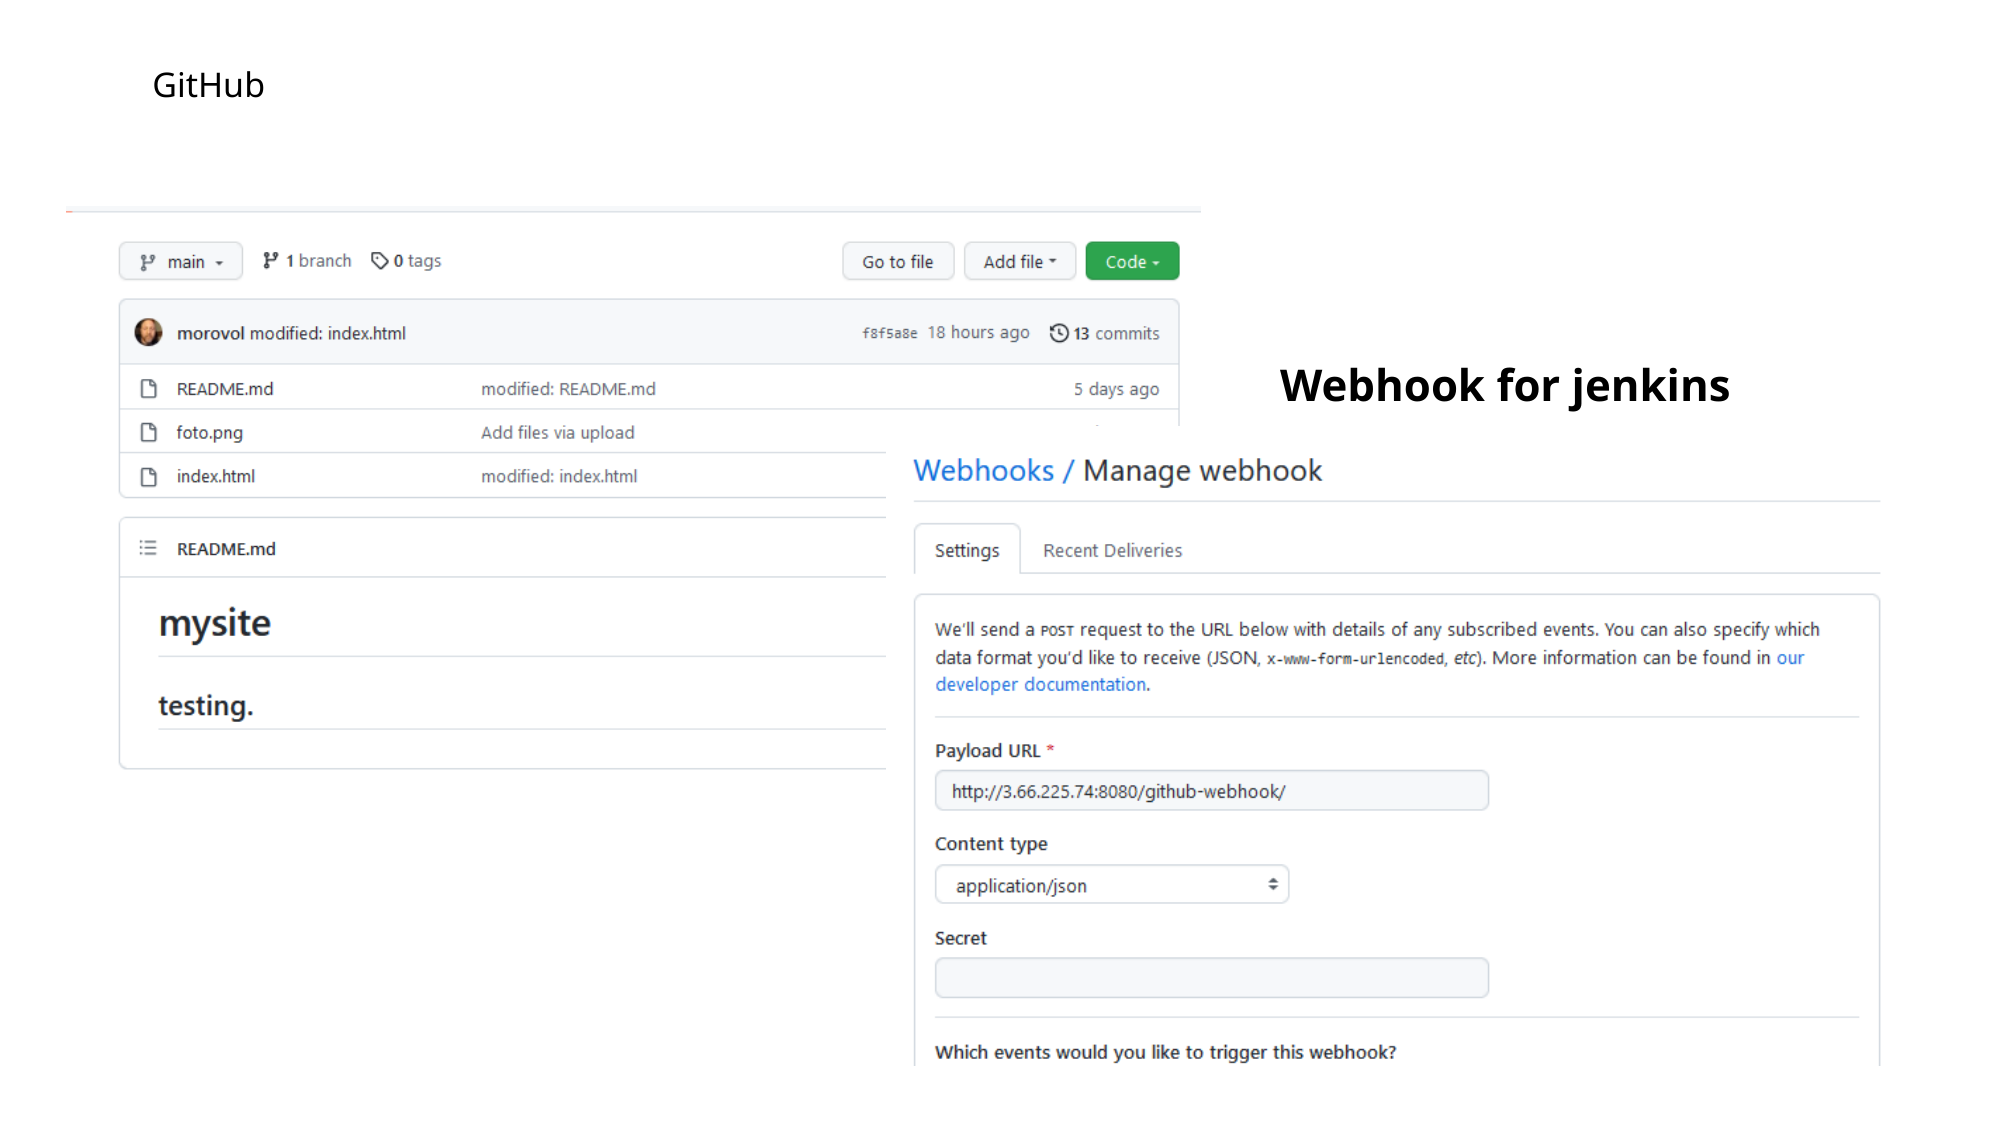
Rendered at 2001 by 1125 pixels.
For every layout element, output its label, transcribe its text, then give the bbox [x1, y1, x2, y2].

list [66, 206, 1201, 845]
picture [886, 426, 1934, 1066]
title GitHub [137, 59, 1863, 154]
text_box Webhook for jenkins [1265, 355, 1798, 426]
